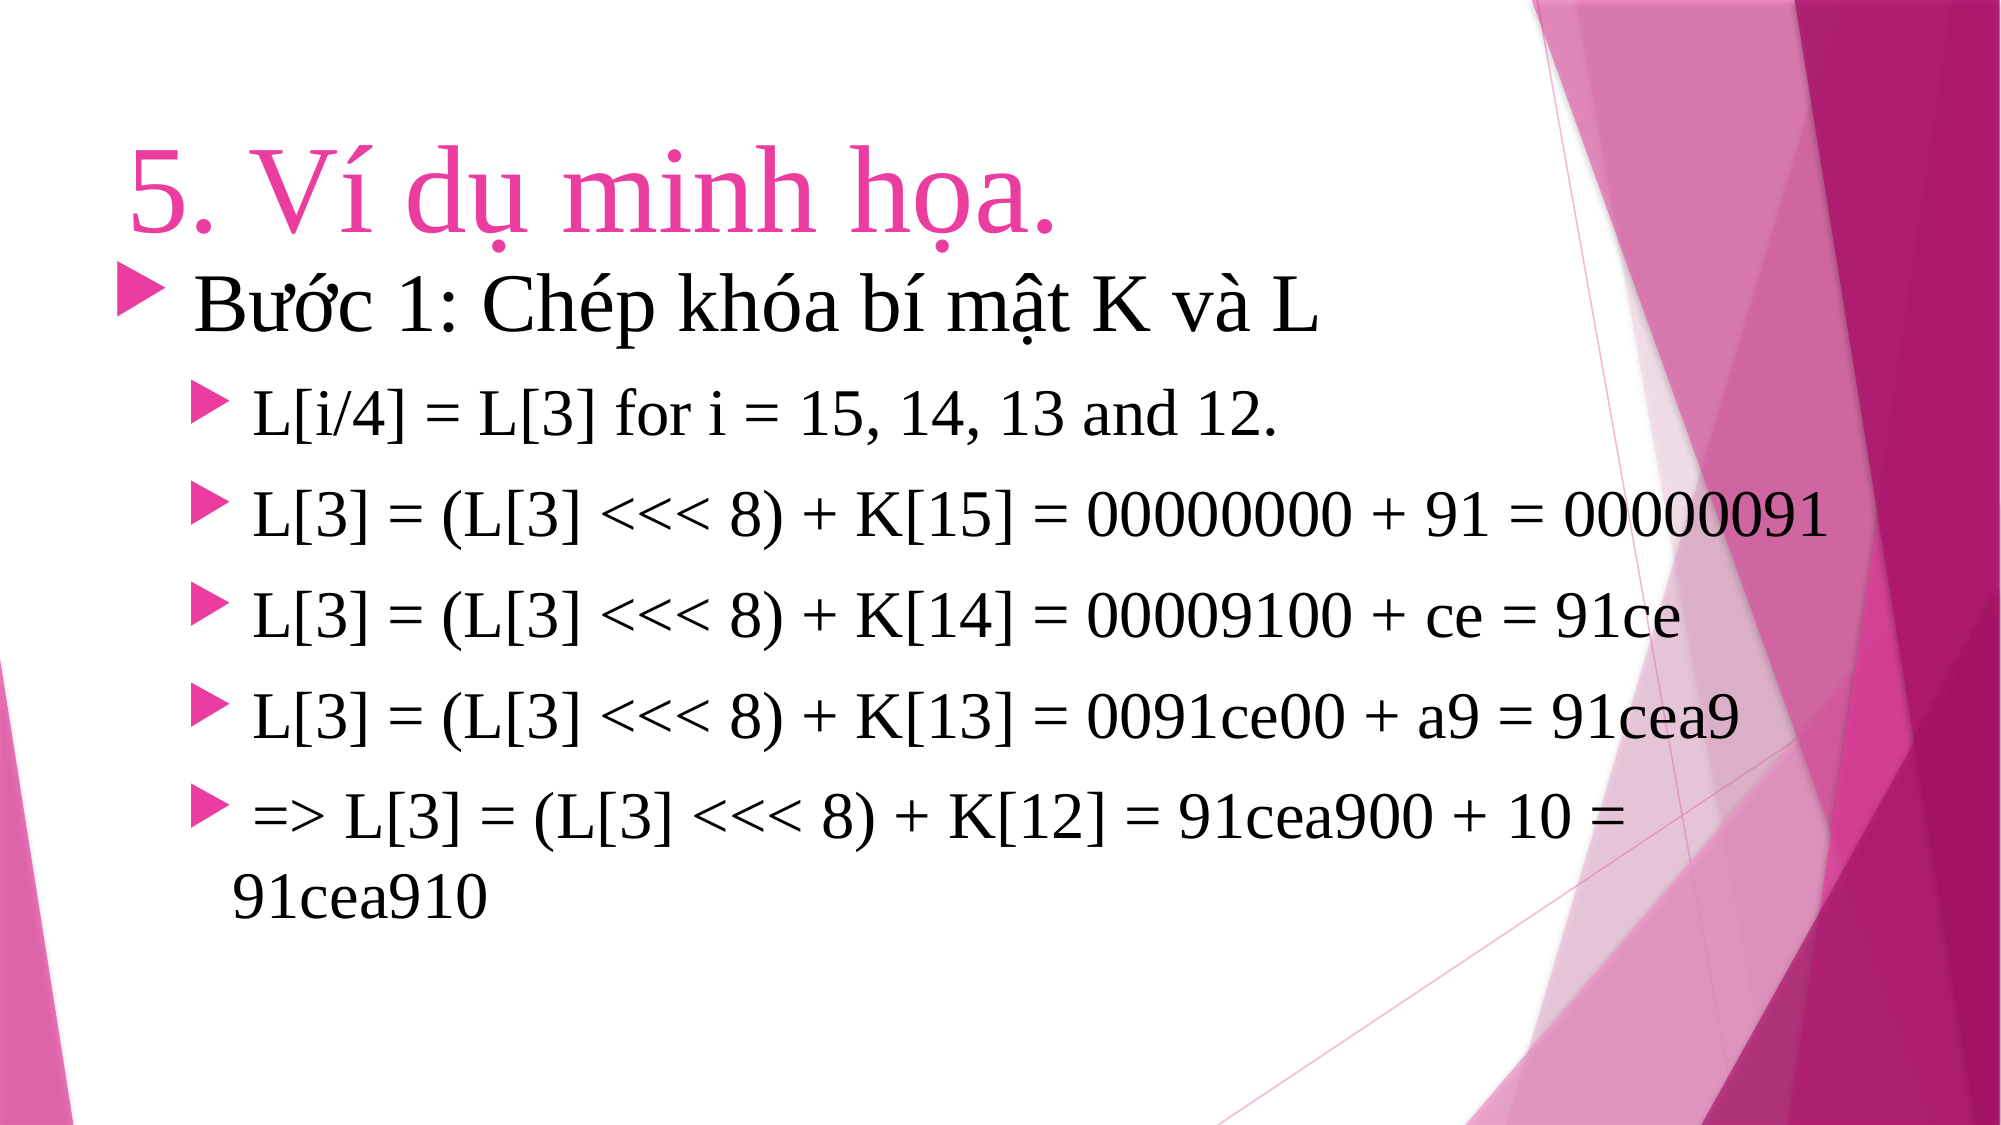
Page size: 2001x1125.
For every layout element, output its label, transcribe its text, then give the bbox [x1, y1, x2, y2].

title 5. Ví dụ minh họa. [111, 99, 1522, 240]
list Bước 1: Chép khóa bí mật K và L L[i/4] = L[3] for i = 15, 14, 13 and 12. L[3] = (L[3] <<< 8) + K[15] = 00000000 + 91 = 00000091 L[3] = (L[3] <<< 8) + K[14] = 00009100 + ce = 91ce L[3] = (L[3] <<< 8) + K[13] = 0091ce00 + a9 = 91cea9 => L[3] = (L[3] <<< 8) + K[12] = 91cea900 + 10 = 91cea910 [96, 240, 1875, 1125]
